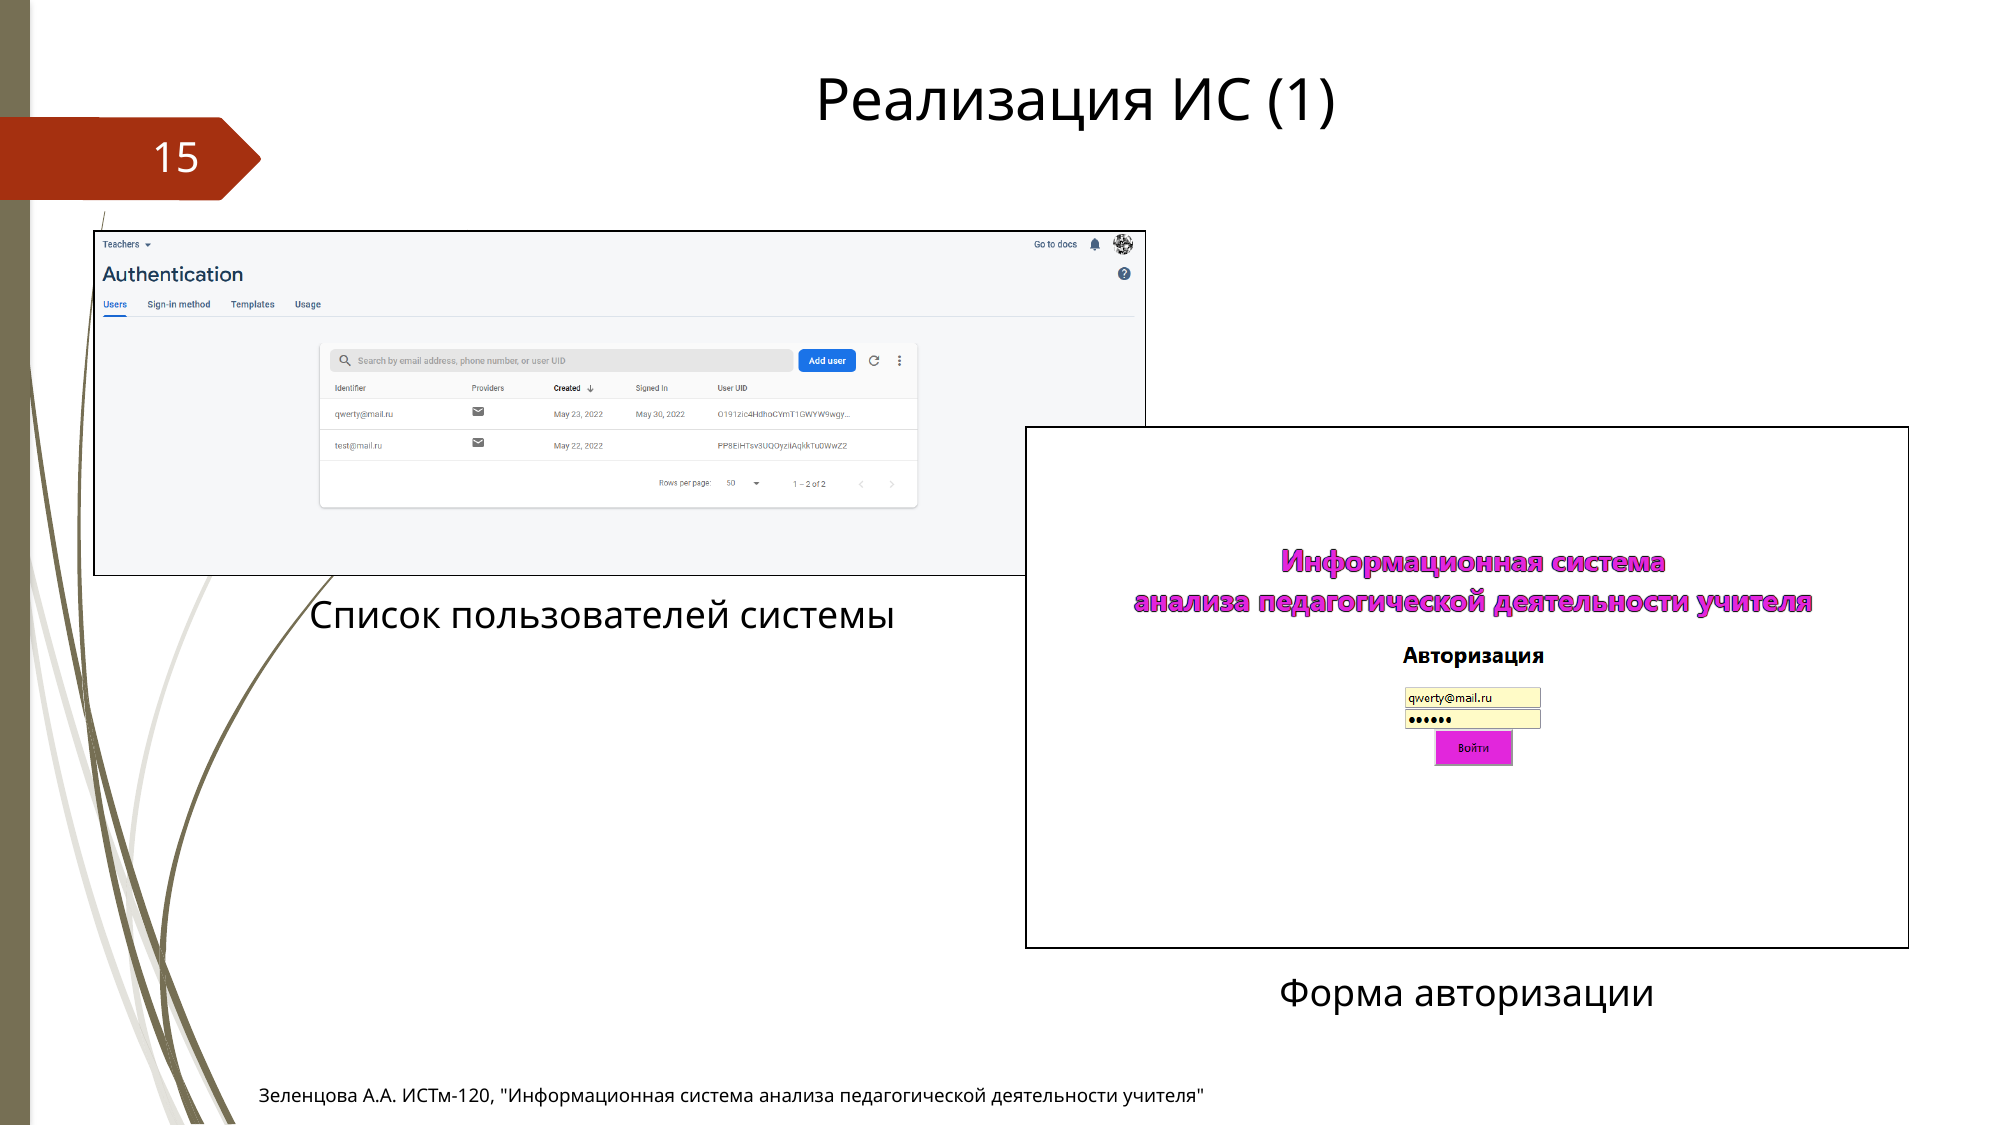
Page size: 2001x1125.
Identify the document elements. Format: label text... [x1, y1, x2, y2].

slide_number 15 [87, 129, 216, 190]
text_box Форма авторизации [1264, 961, 1670, 1022]
picture [94, 231, 1908, 948]
title Реализация ИС (1) [344, 54, 1807, 265]
text_box Список пользователей системы [178, 583, 1021, 644]
footer Зеленцова А.А. ИСТм-120, "Информационная система анализа педагогической деятельности учителя" [243, 1065, 1494, 1125]
